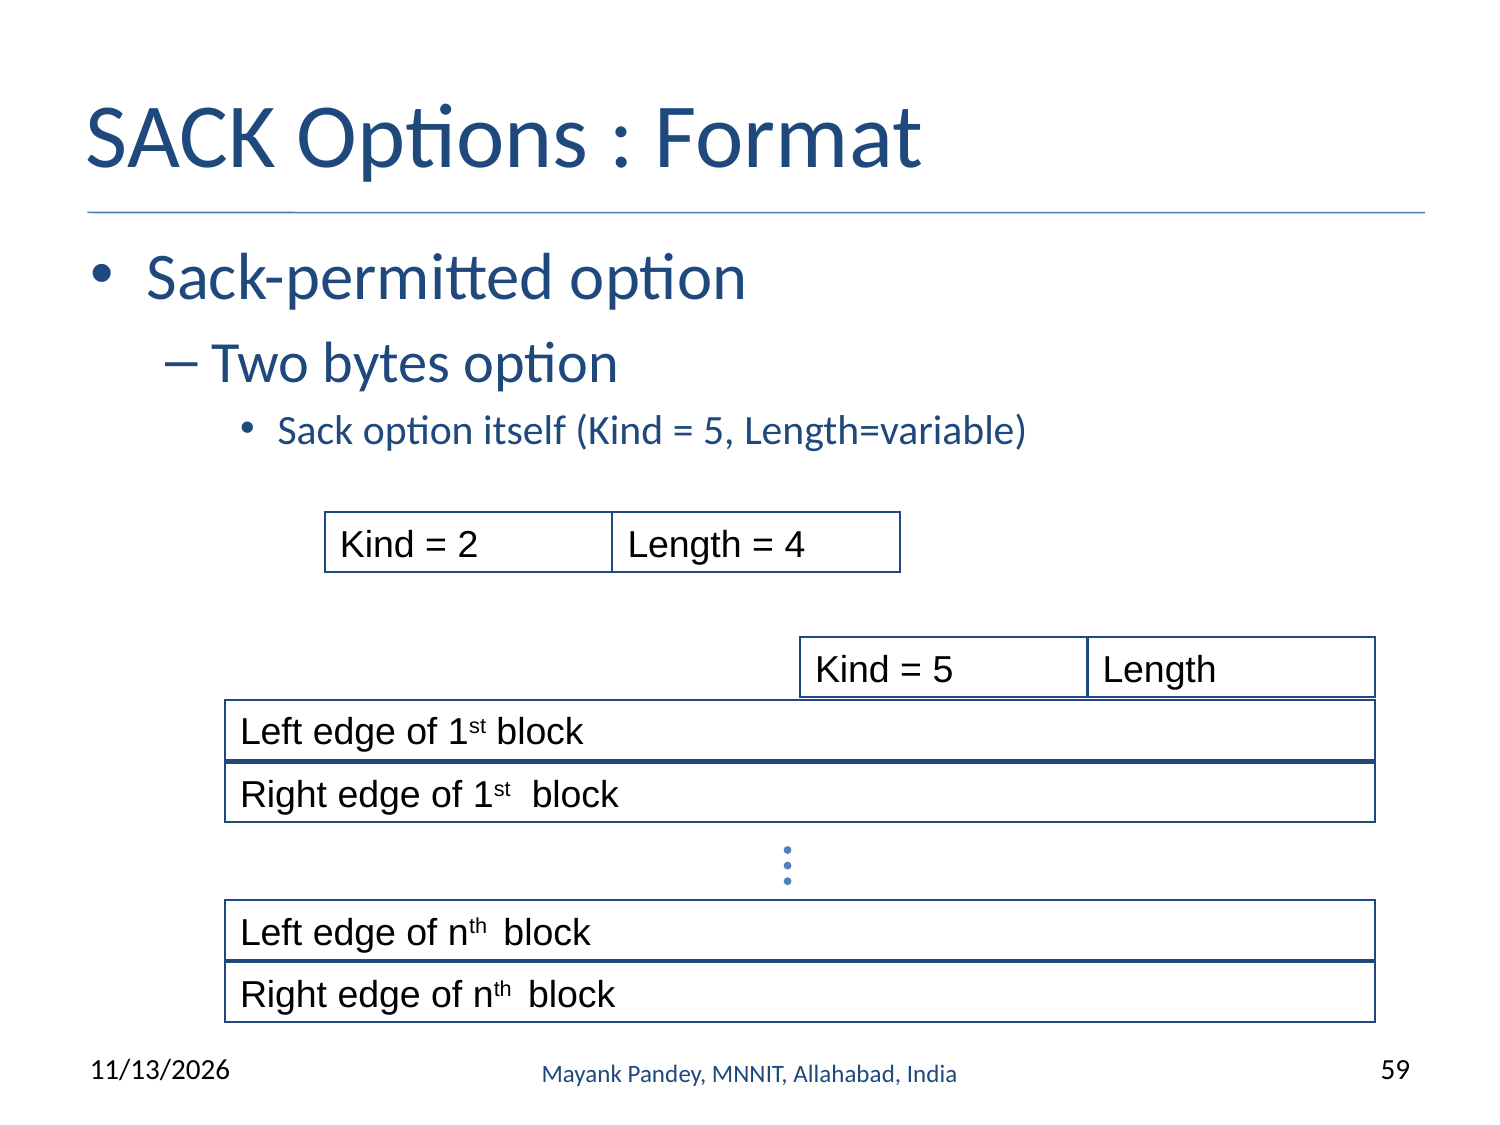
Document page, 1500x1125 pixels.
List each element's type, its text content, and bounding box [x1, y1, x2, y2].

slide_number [75, 1042, 425, 1103]
footer Mayank Pandey, MNNIT, Allahabad, India [512, 1042, 988, 1103]
text_box Length = 4 [612, 512, 900, 573]
text_box Kind = 5 [800, 637, 1088, 698]
text_box Left edge of 1st block [225, 699, 1375, 760]
list Sack-permitted option Two bytes option Sack option itself (Kind = 5, Length=variable) [74, 224, 1426, 1006]
text_box Kind = 2 [324, 512, 612, 573]
title SACK Options : Format [49, 37, 1401, 226]
text_box Right edge of nth block [225, 962, 1375, 1023]
slide_number 59 [1312, 1042, 1425, 1103]
text_box Left edge of nth block [225, 900, 1375, 961]
text_box Right edge of 1st block [225, 762, 1375, 823]
text_box Length [1088, 637, 1375, 698]
